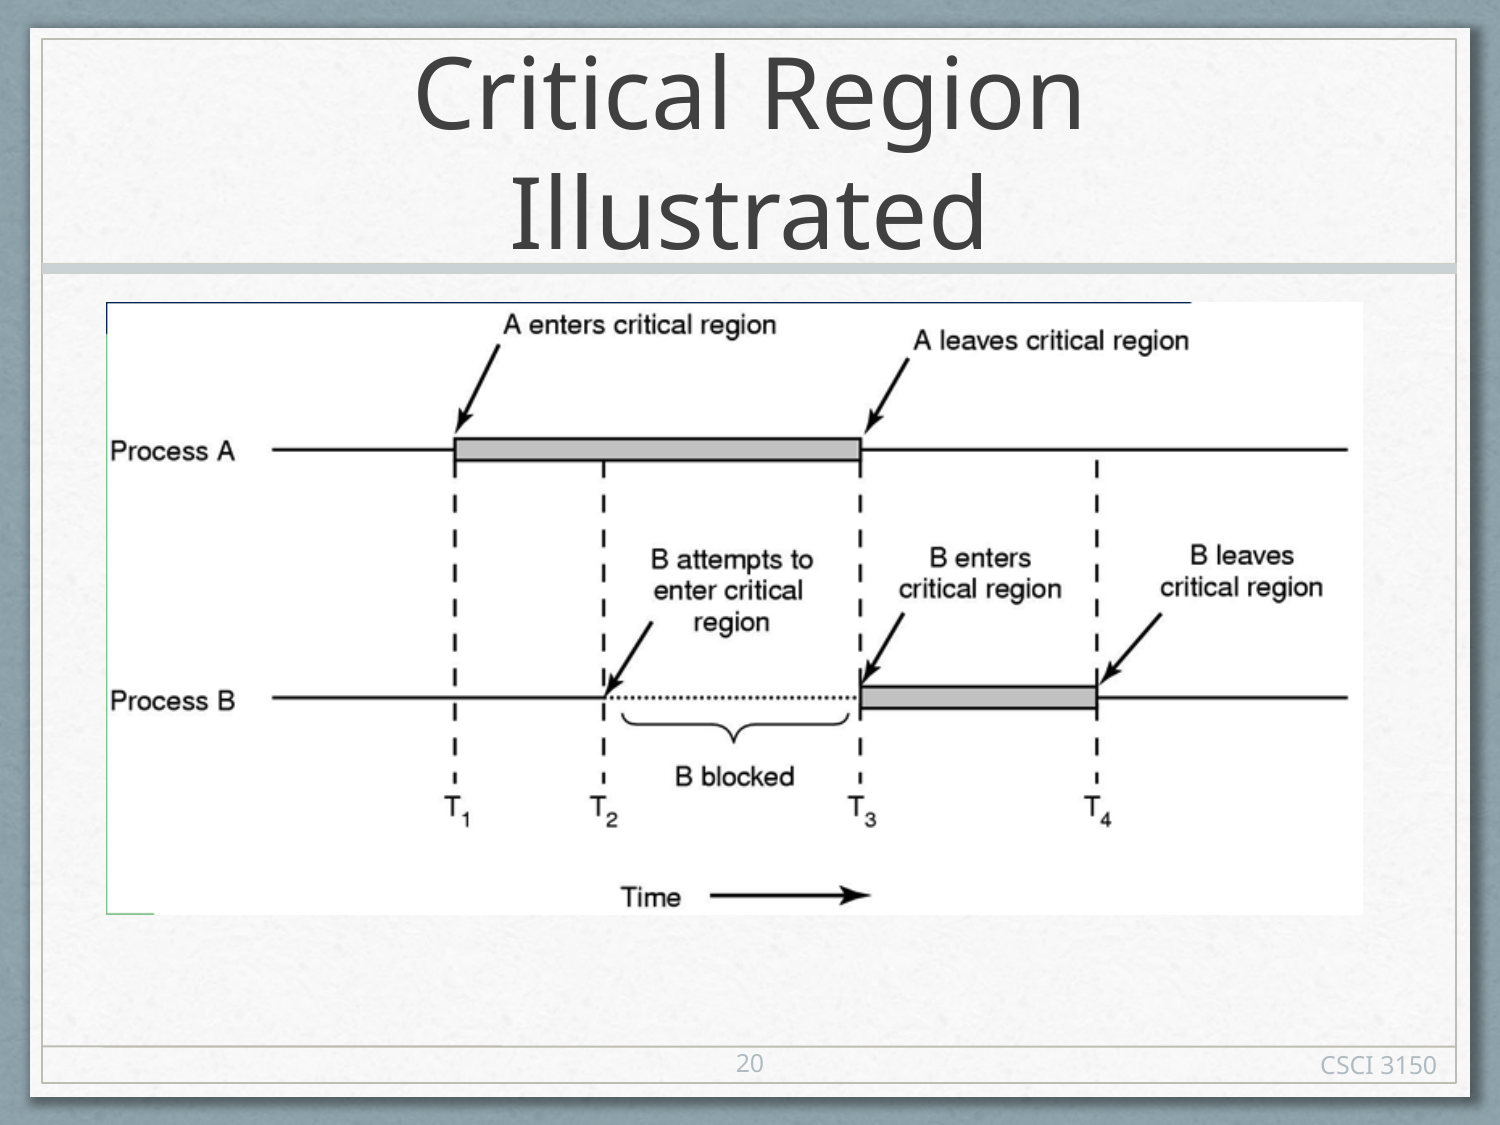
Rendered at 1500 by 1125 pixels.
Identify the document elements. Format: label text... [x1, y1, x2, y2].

title Critical Region Illustrated [147, 40, 1353, 260]
picture [30, 28, 1470, 1097]
footer CSCI 3150 [977, 1045, 1453, 1088]
slide_number 20 [687, 1042, 813, 1088]
